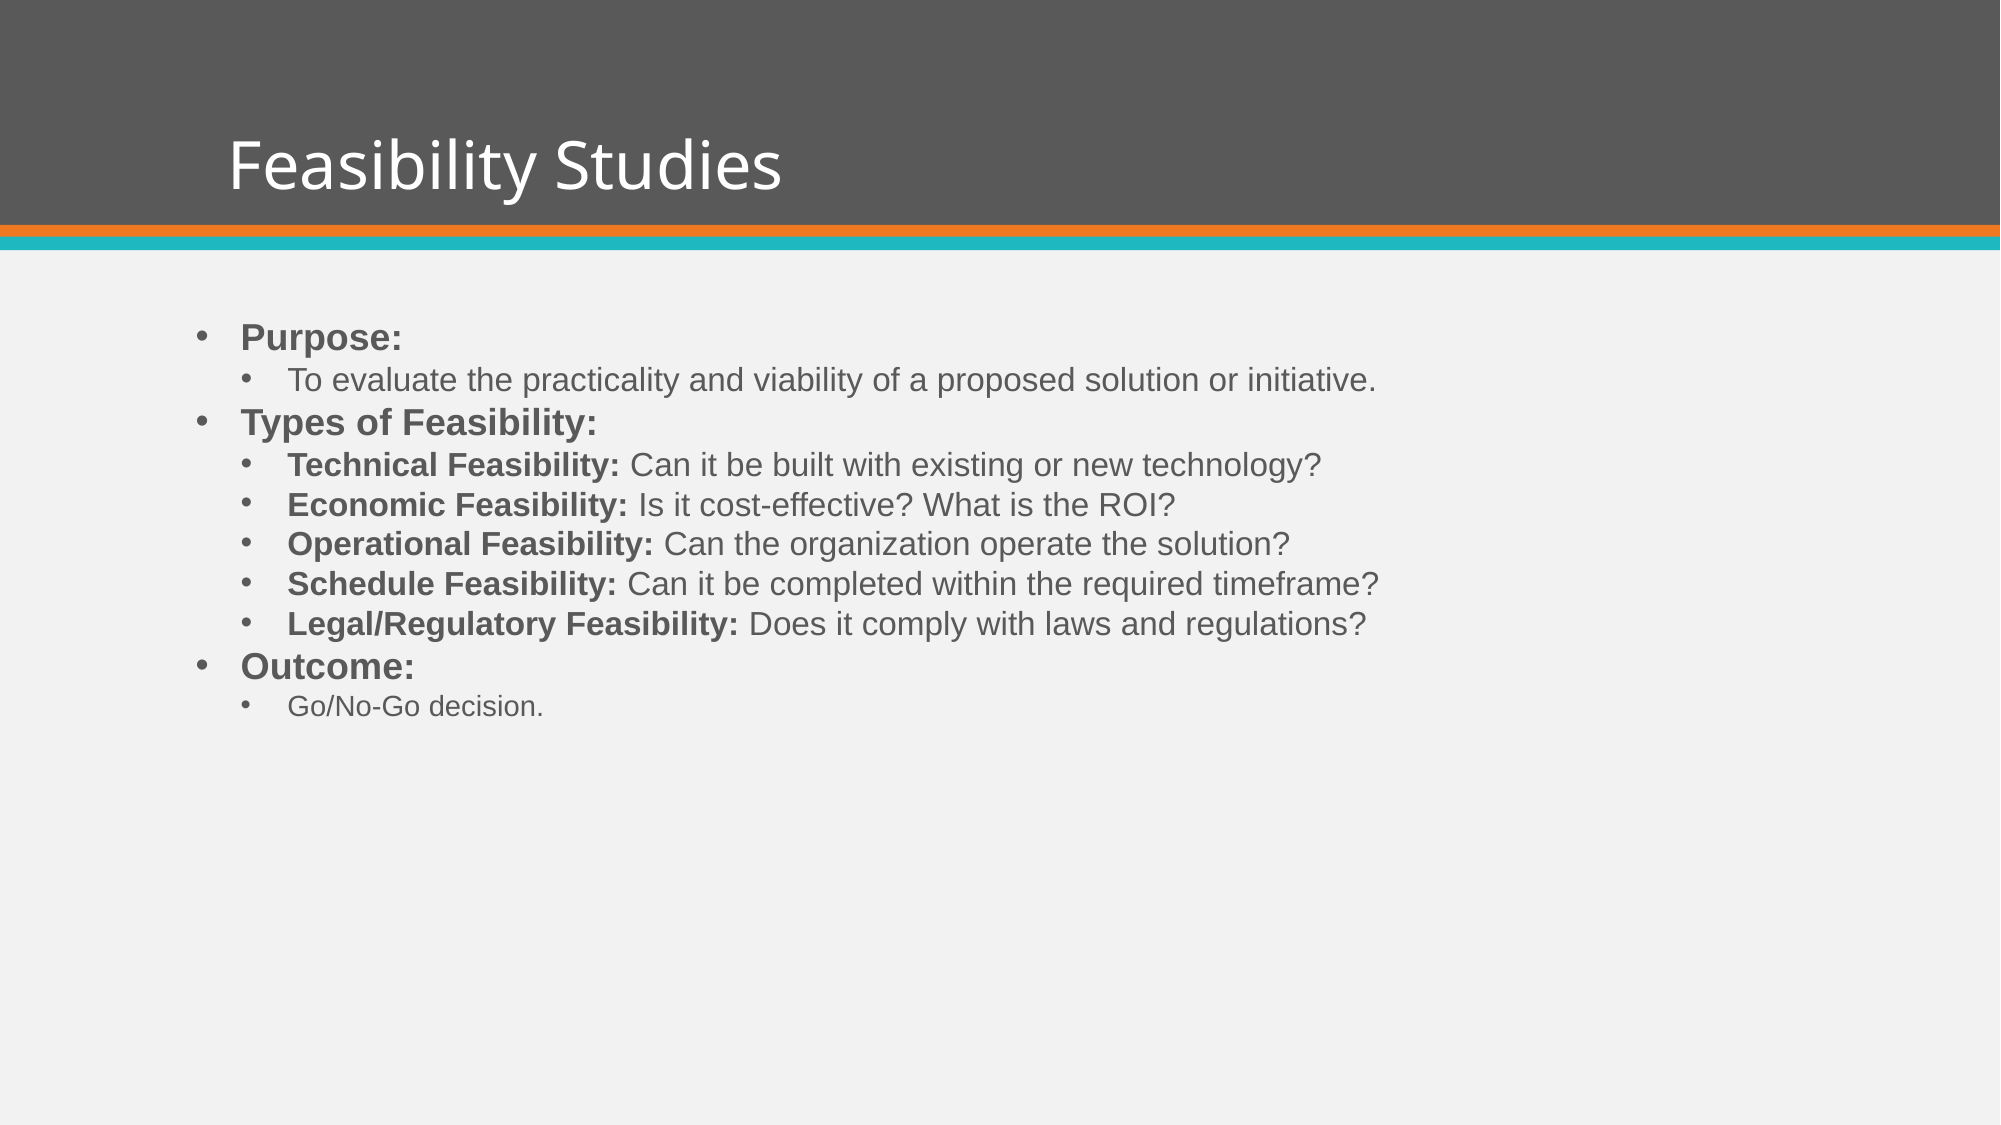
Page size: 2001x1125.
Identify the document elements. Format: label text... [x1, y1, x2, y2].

list Purpose: To evaluate the practicality and viability of a proposed solution or initiative. Types of Feasibility: Technical Feasibility: Can it be built with existing or new technology? Economic Feasibility: Is it cost-effective? What is the ROI? Operational Feasibility: Can the organization operate the solution? Schedule Feasibility: Can it be completed within the required timeframe? Legal/Regulatory Feasibility: Does it comply with laws and regulations? Outcome: Go/No-Go decision. [180, 191, 1431, 844]
title Feasibility Studies [212, 41, 1788, 212]
